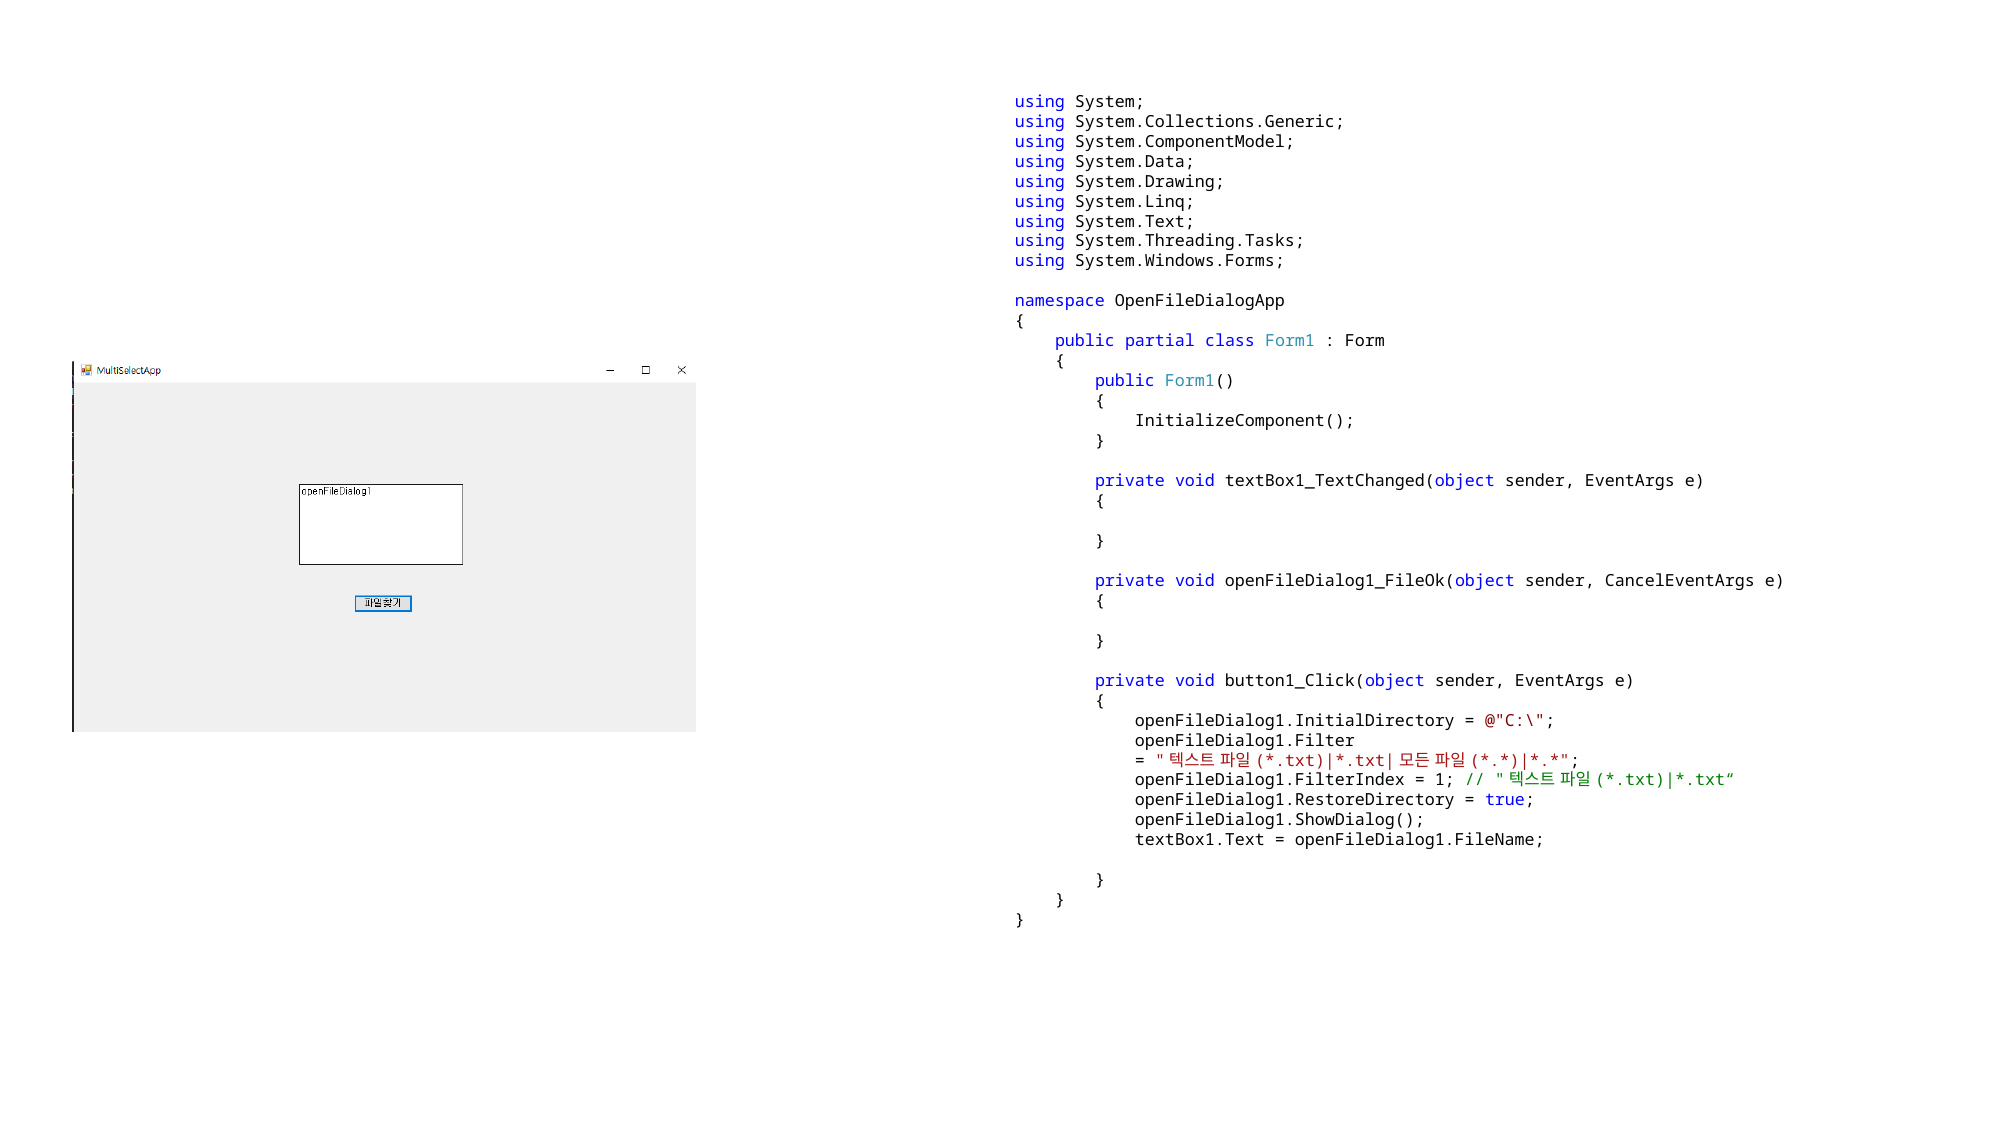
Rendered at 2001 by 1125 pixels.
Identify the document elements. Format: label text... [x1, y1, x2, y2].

picture [72, 361, 696, 732]
text_box using System; using System.Collections.Generic; using System.ComponentModel; using System.Data; using System.Drawing; using System.Linq; using System.Text; using System.Threading.Tasks; using System.Windows.Forms; namespace OpenFileDialogApp { public partial class Form1 : Form { public Form1() { InitializeComponent(); } private void textBox1_TextChanged(object sender, EventArgs e) { } private void openFileDialog1_FileOk(object sender, CancelEventArgs e) { } private void button1_Click(object sender, EventArgs e) { openFileDialog1.InitialDirectory = @"C:\"; openFileDialog1.Filter = "텍스트 파일(*.txt)|*.txt|모든 파일(*.*)|*.*"; openFileDialog1.FilterIndex = 1; // "텍스트 파일(*.txt)|*.txt“ openFileDialog1.RestoreDirectory = true; openFileDialog1.ShowDialog(); textBox1.Text = openFileDialog1.FileName; } } } [1000, 83, 2000, 937]
